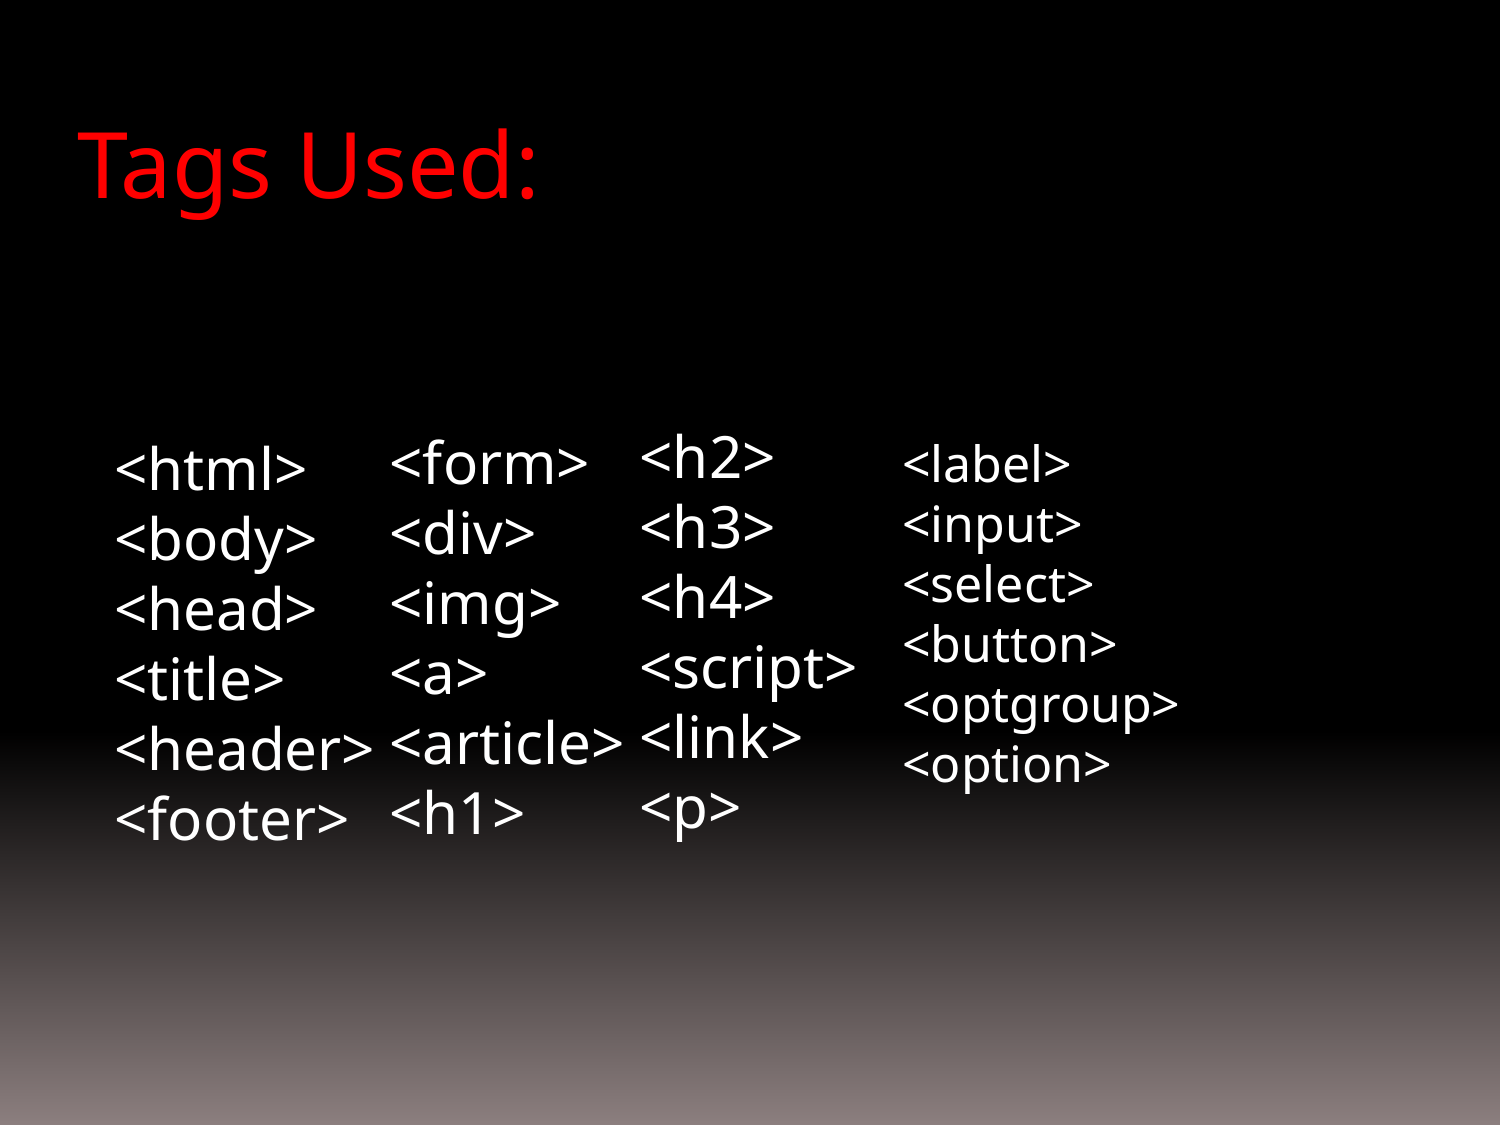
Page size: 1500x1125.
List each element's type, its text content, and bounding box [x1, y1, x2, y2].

text_box Tags Used: [62, 99, 1150, 225]
text_box <label> <input> <select> <button> <optgroup> <option> [887, 424, 1213, 800]
text_box <form> <div> <img> <a> <article> <h1> [374, 418, 675, 854]
text_box <html> <body> <head> <title> <header> <footer> [99, 424, 400, 860]
text_box <h2> <h3> <h4> <script> <link> <p> [624, 412, 975, 848]
